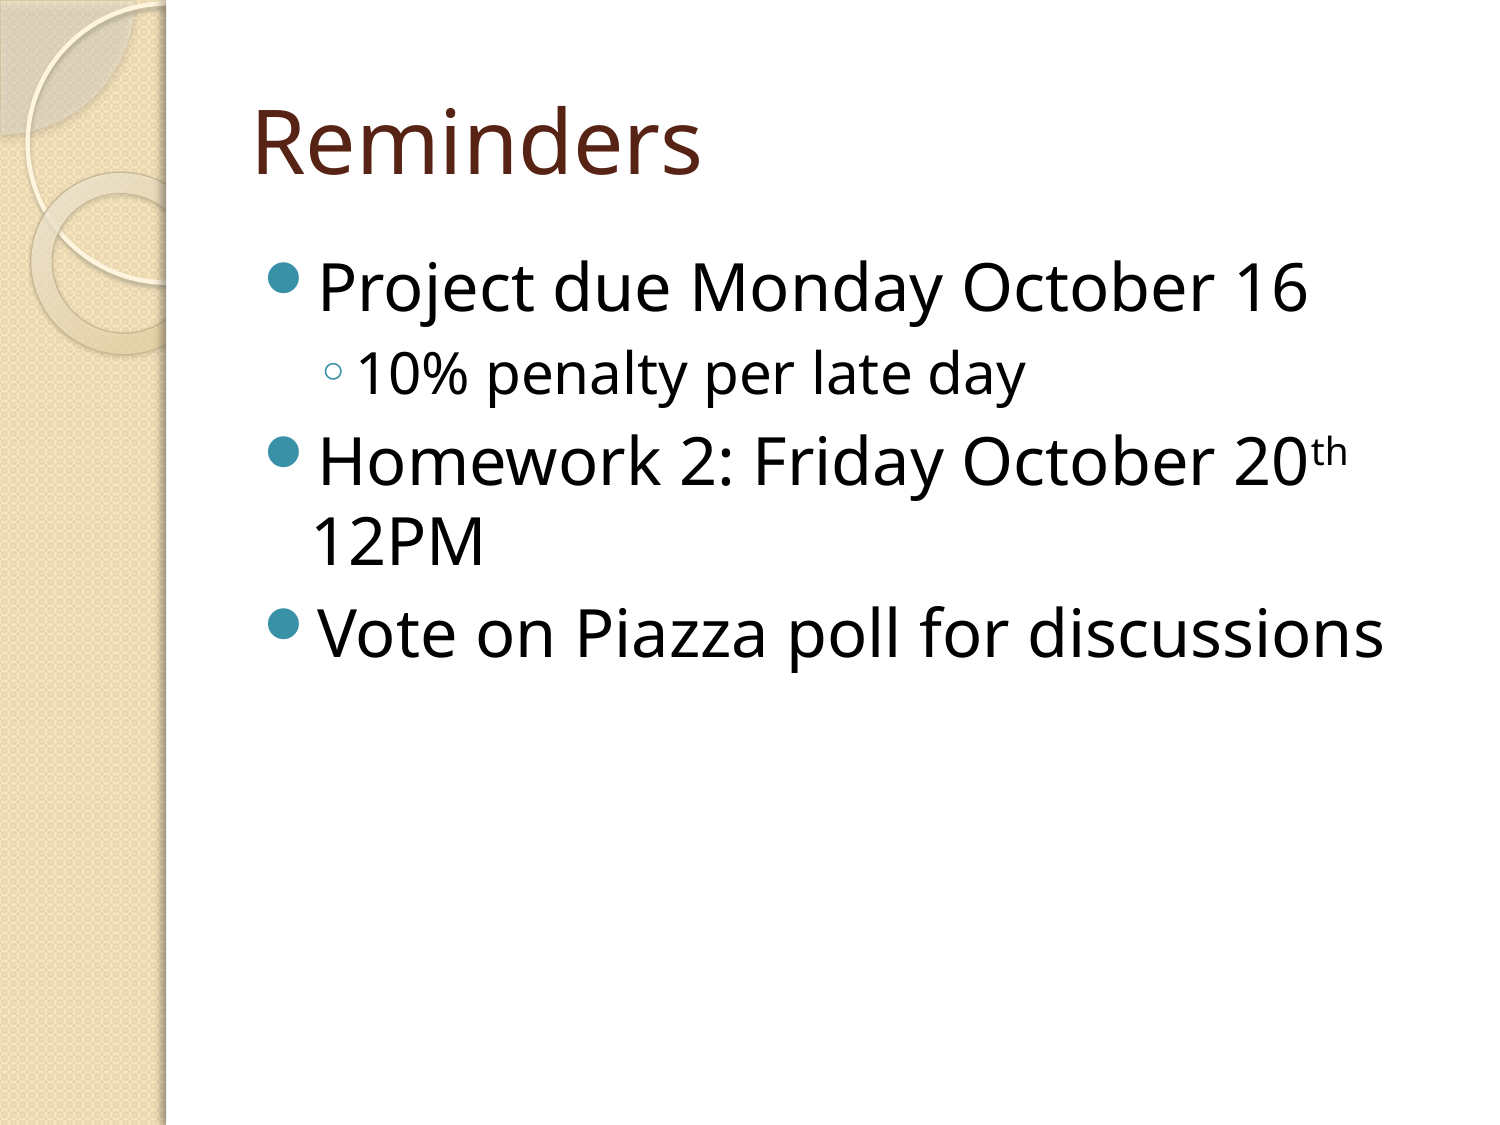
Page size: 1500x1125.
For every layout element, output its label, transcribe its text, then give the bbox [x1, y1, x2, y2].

list Project due Monday October 16 10% penalty per late day Homework 2: Friday October 20th 12PM Vote on Piazza poll for discussions [235, 237, 1466, 1025]
title Reminders [235, 45, 1466, 233]
